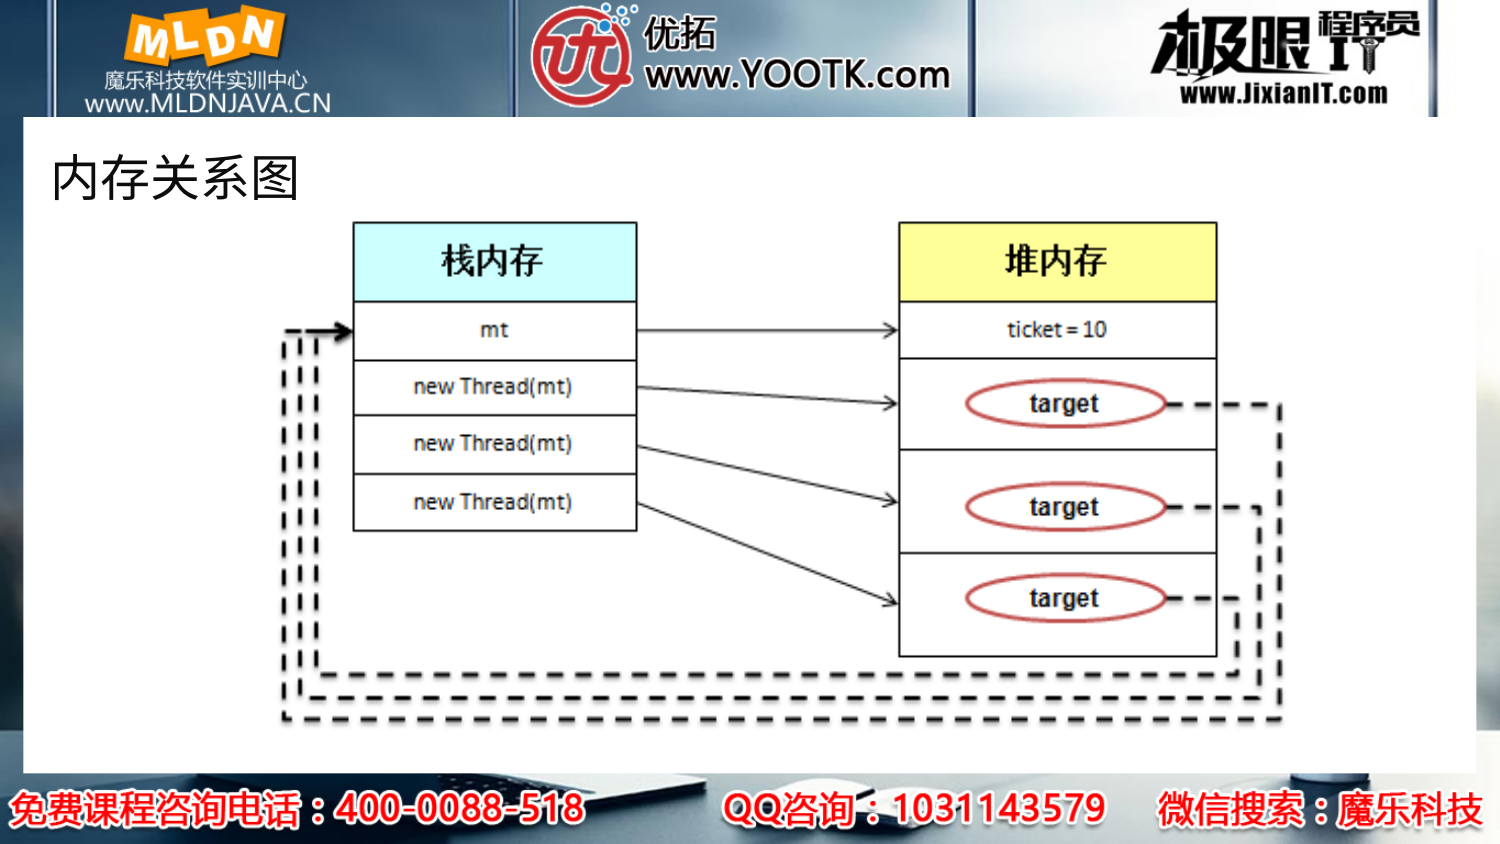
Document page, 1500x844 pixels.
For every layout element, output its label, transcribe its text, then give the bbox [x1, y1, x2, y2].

picture [0, 0, 1500, 844]
title 内存关系图 [34, 128, 1466, 225]
